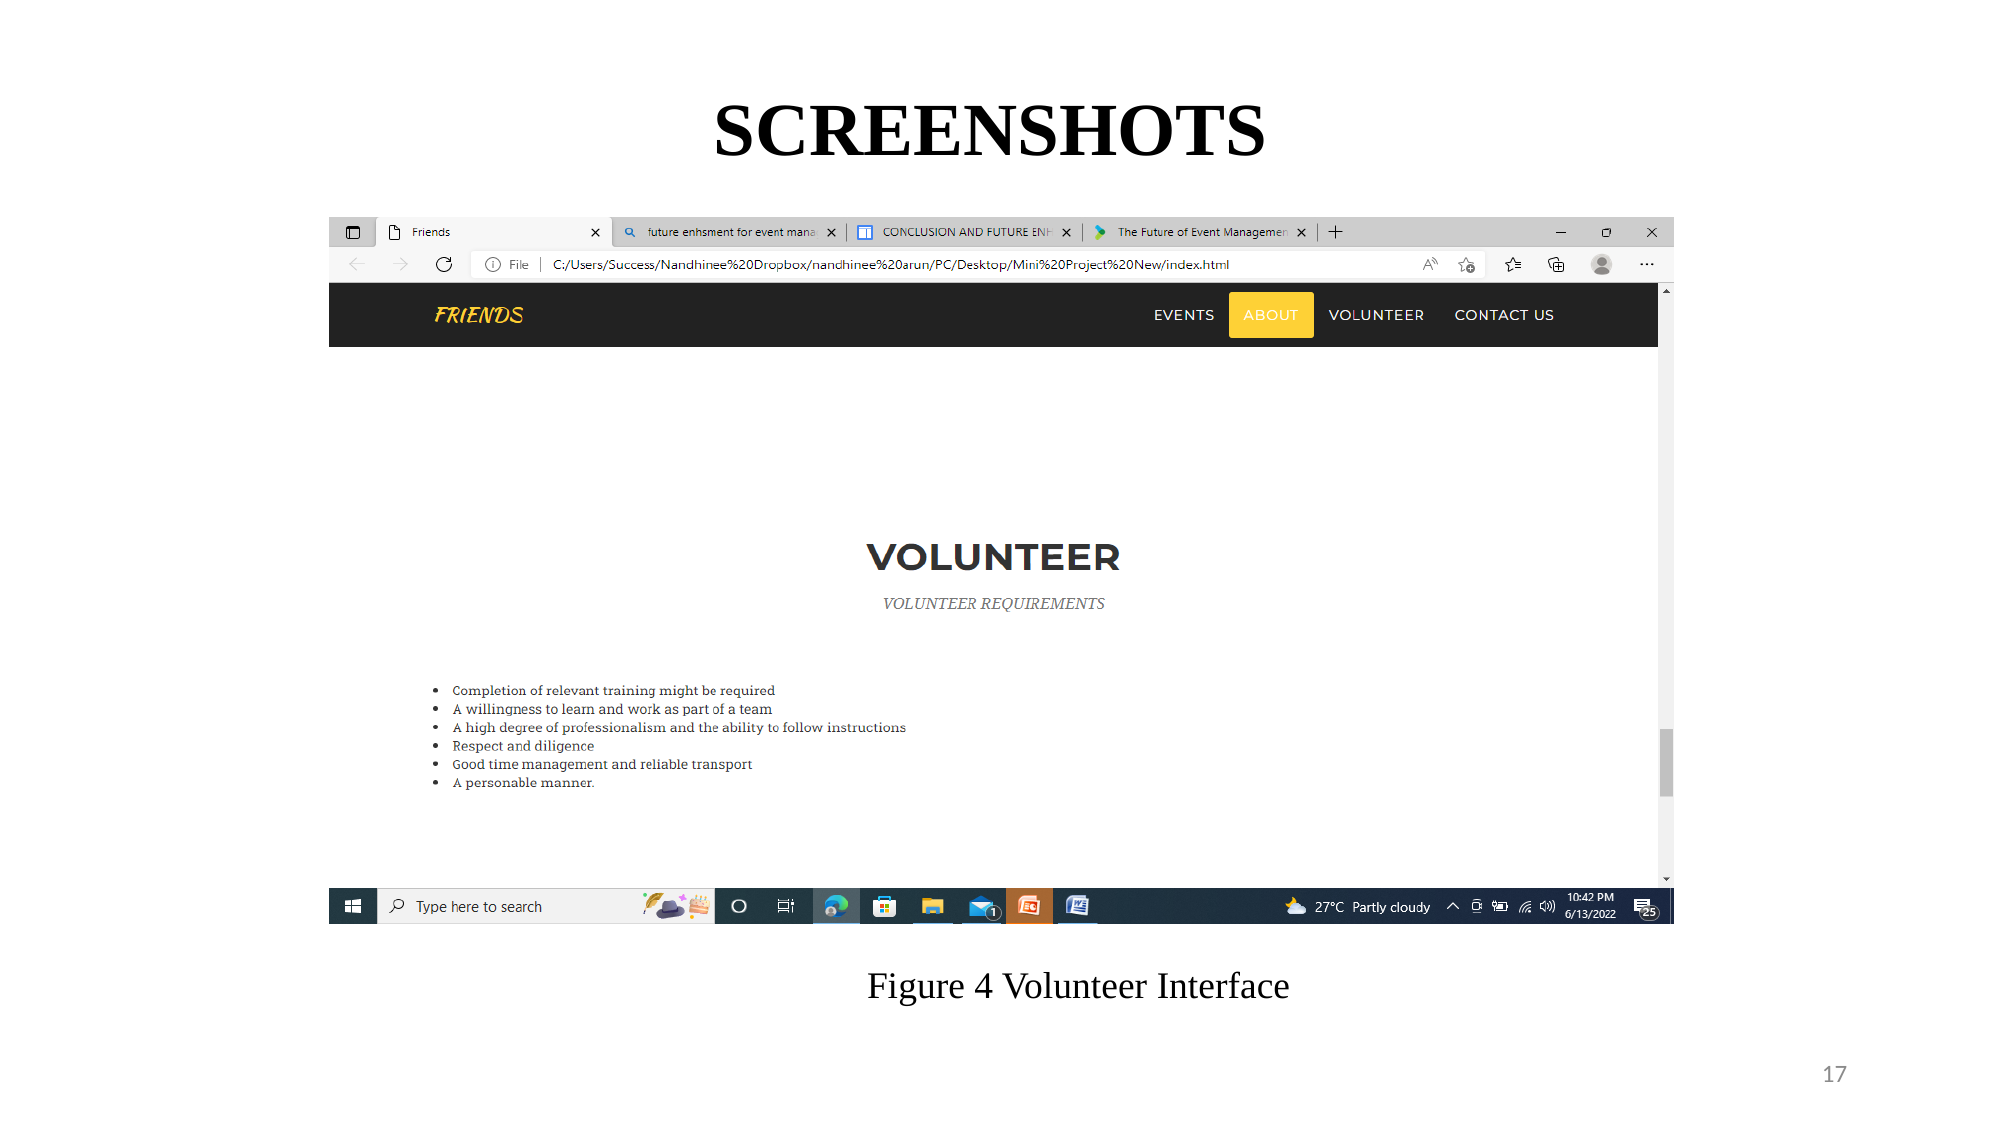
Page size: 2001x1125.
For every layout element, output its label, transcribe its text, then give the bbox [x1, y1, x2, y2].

slide_number 17 [1412, 1042, 1863, 1103]
text_box Figure 4 Volunteer Interface [617, 953, 1550, 1013]
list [329, 217, 1674, 924]
title SCREENSHOTS [137, 22, 1863, 240]
